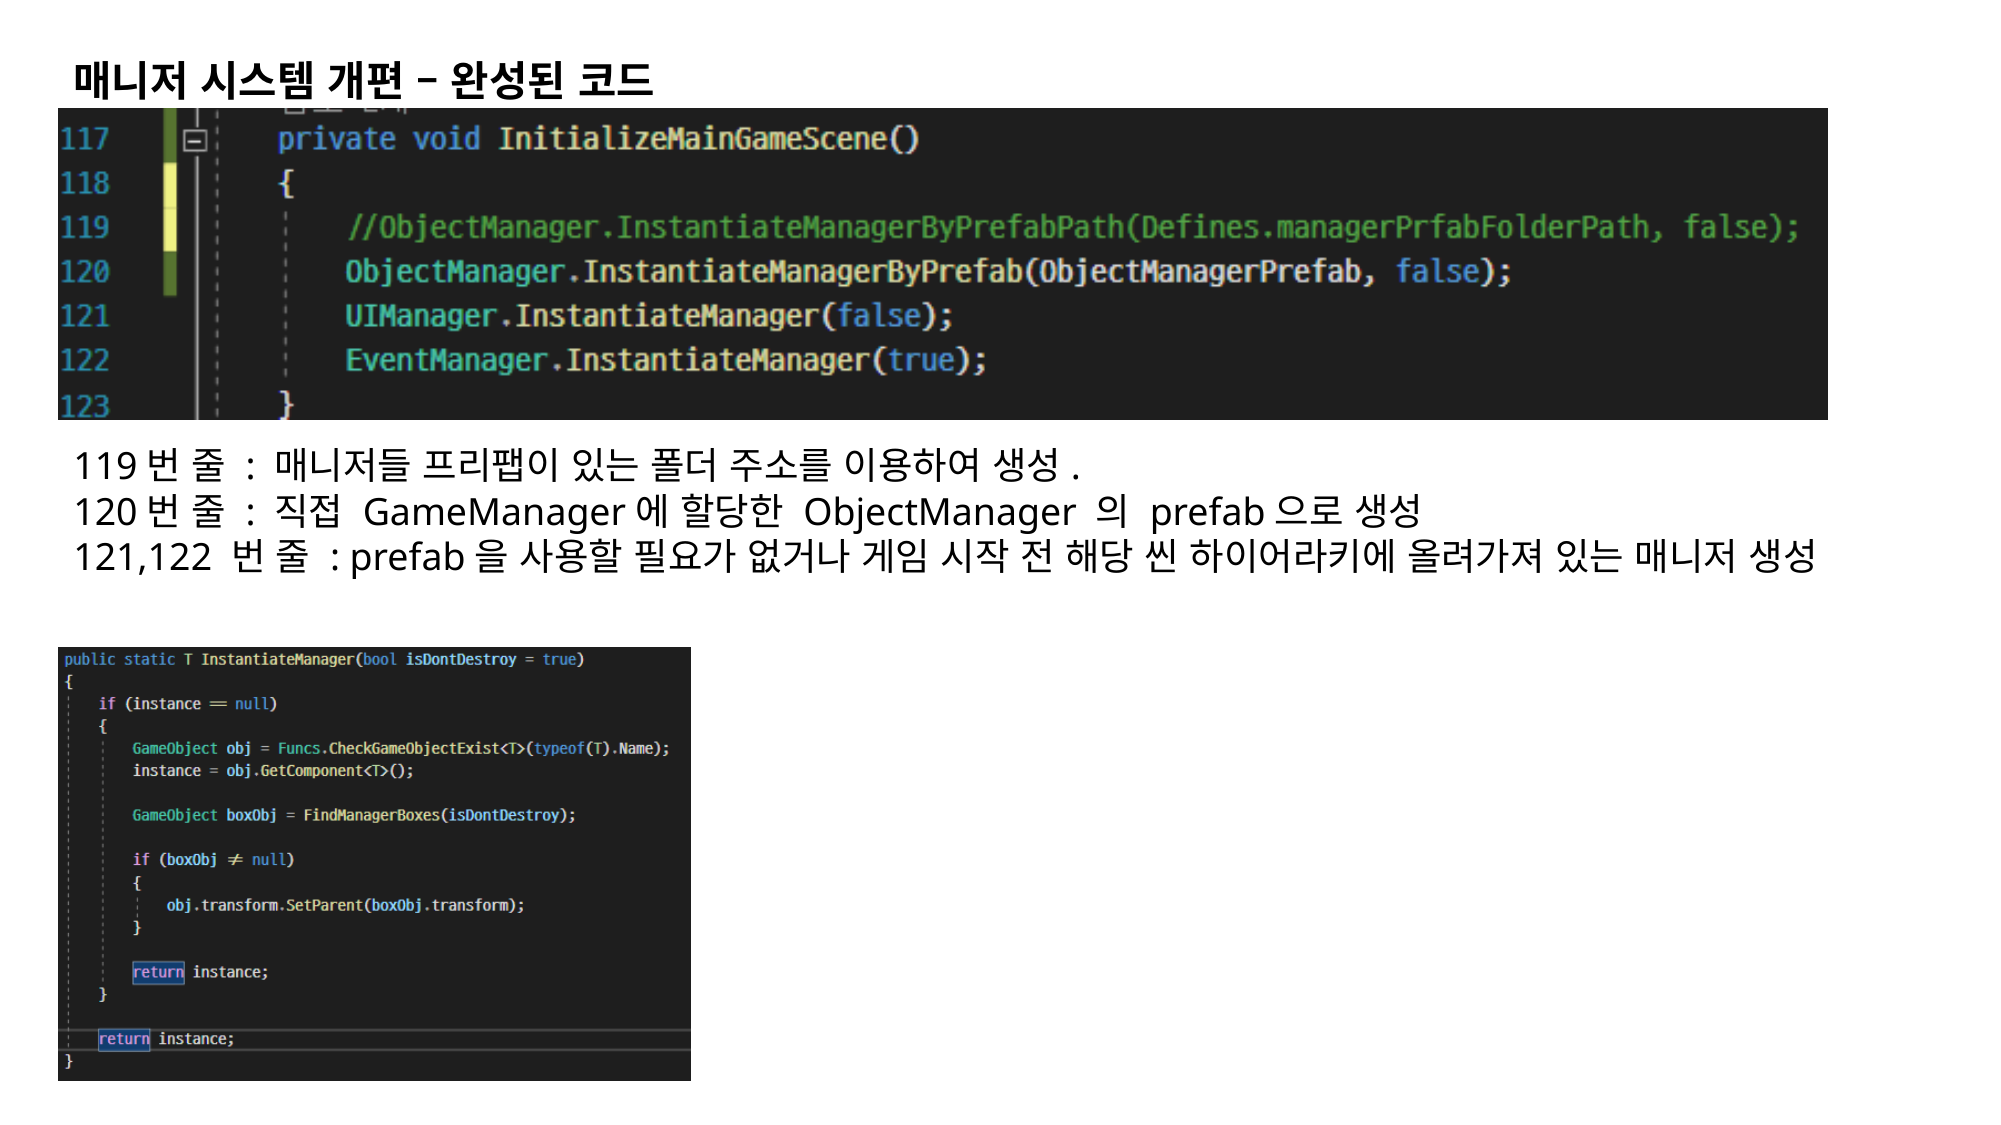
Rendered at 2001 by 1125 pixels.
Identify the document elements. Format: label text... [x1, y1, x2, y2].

text_box 119번 줄 : 매니저들 프리팹이 있는 폴더 주소를 이용하여 생성. 120번 줄 : 직접 GameManager에 할당한 ObjectManager 의 prefab으로 생성 121,122 번 줄 : prefab을 사용할 필요가 없거나 게임 시작 전 해당 씬 하이어라키에 올려가져 있는 매니저 생성 [58, 435, 1877, 585]
text_box 매니저 시스템 개편 – 완성된 코드 [58, 44, 1010, 108]
picture [58, 647, 691, 1081]
picture [58, 108, 1828, 420]
